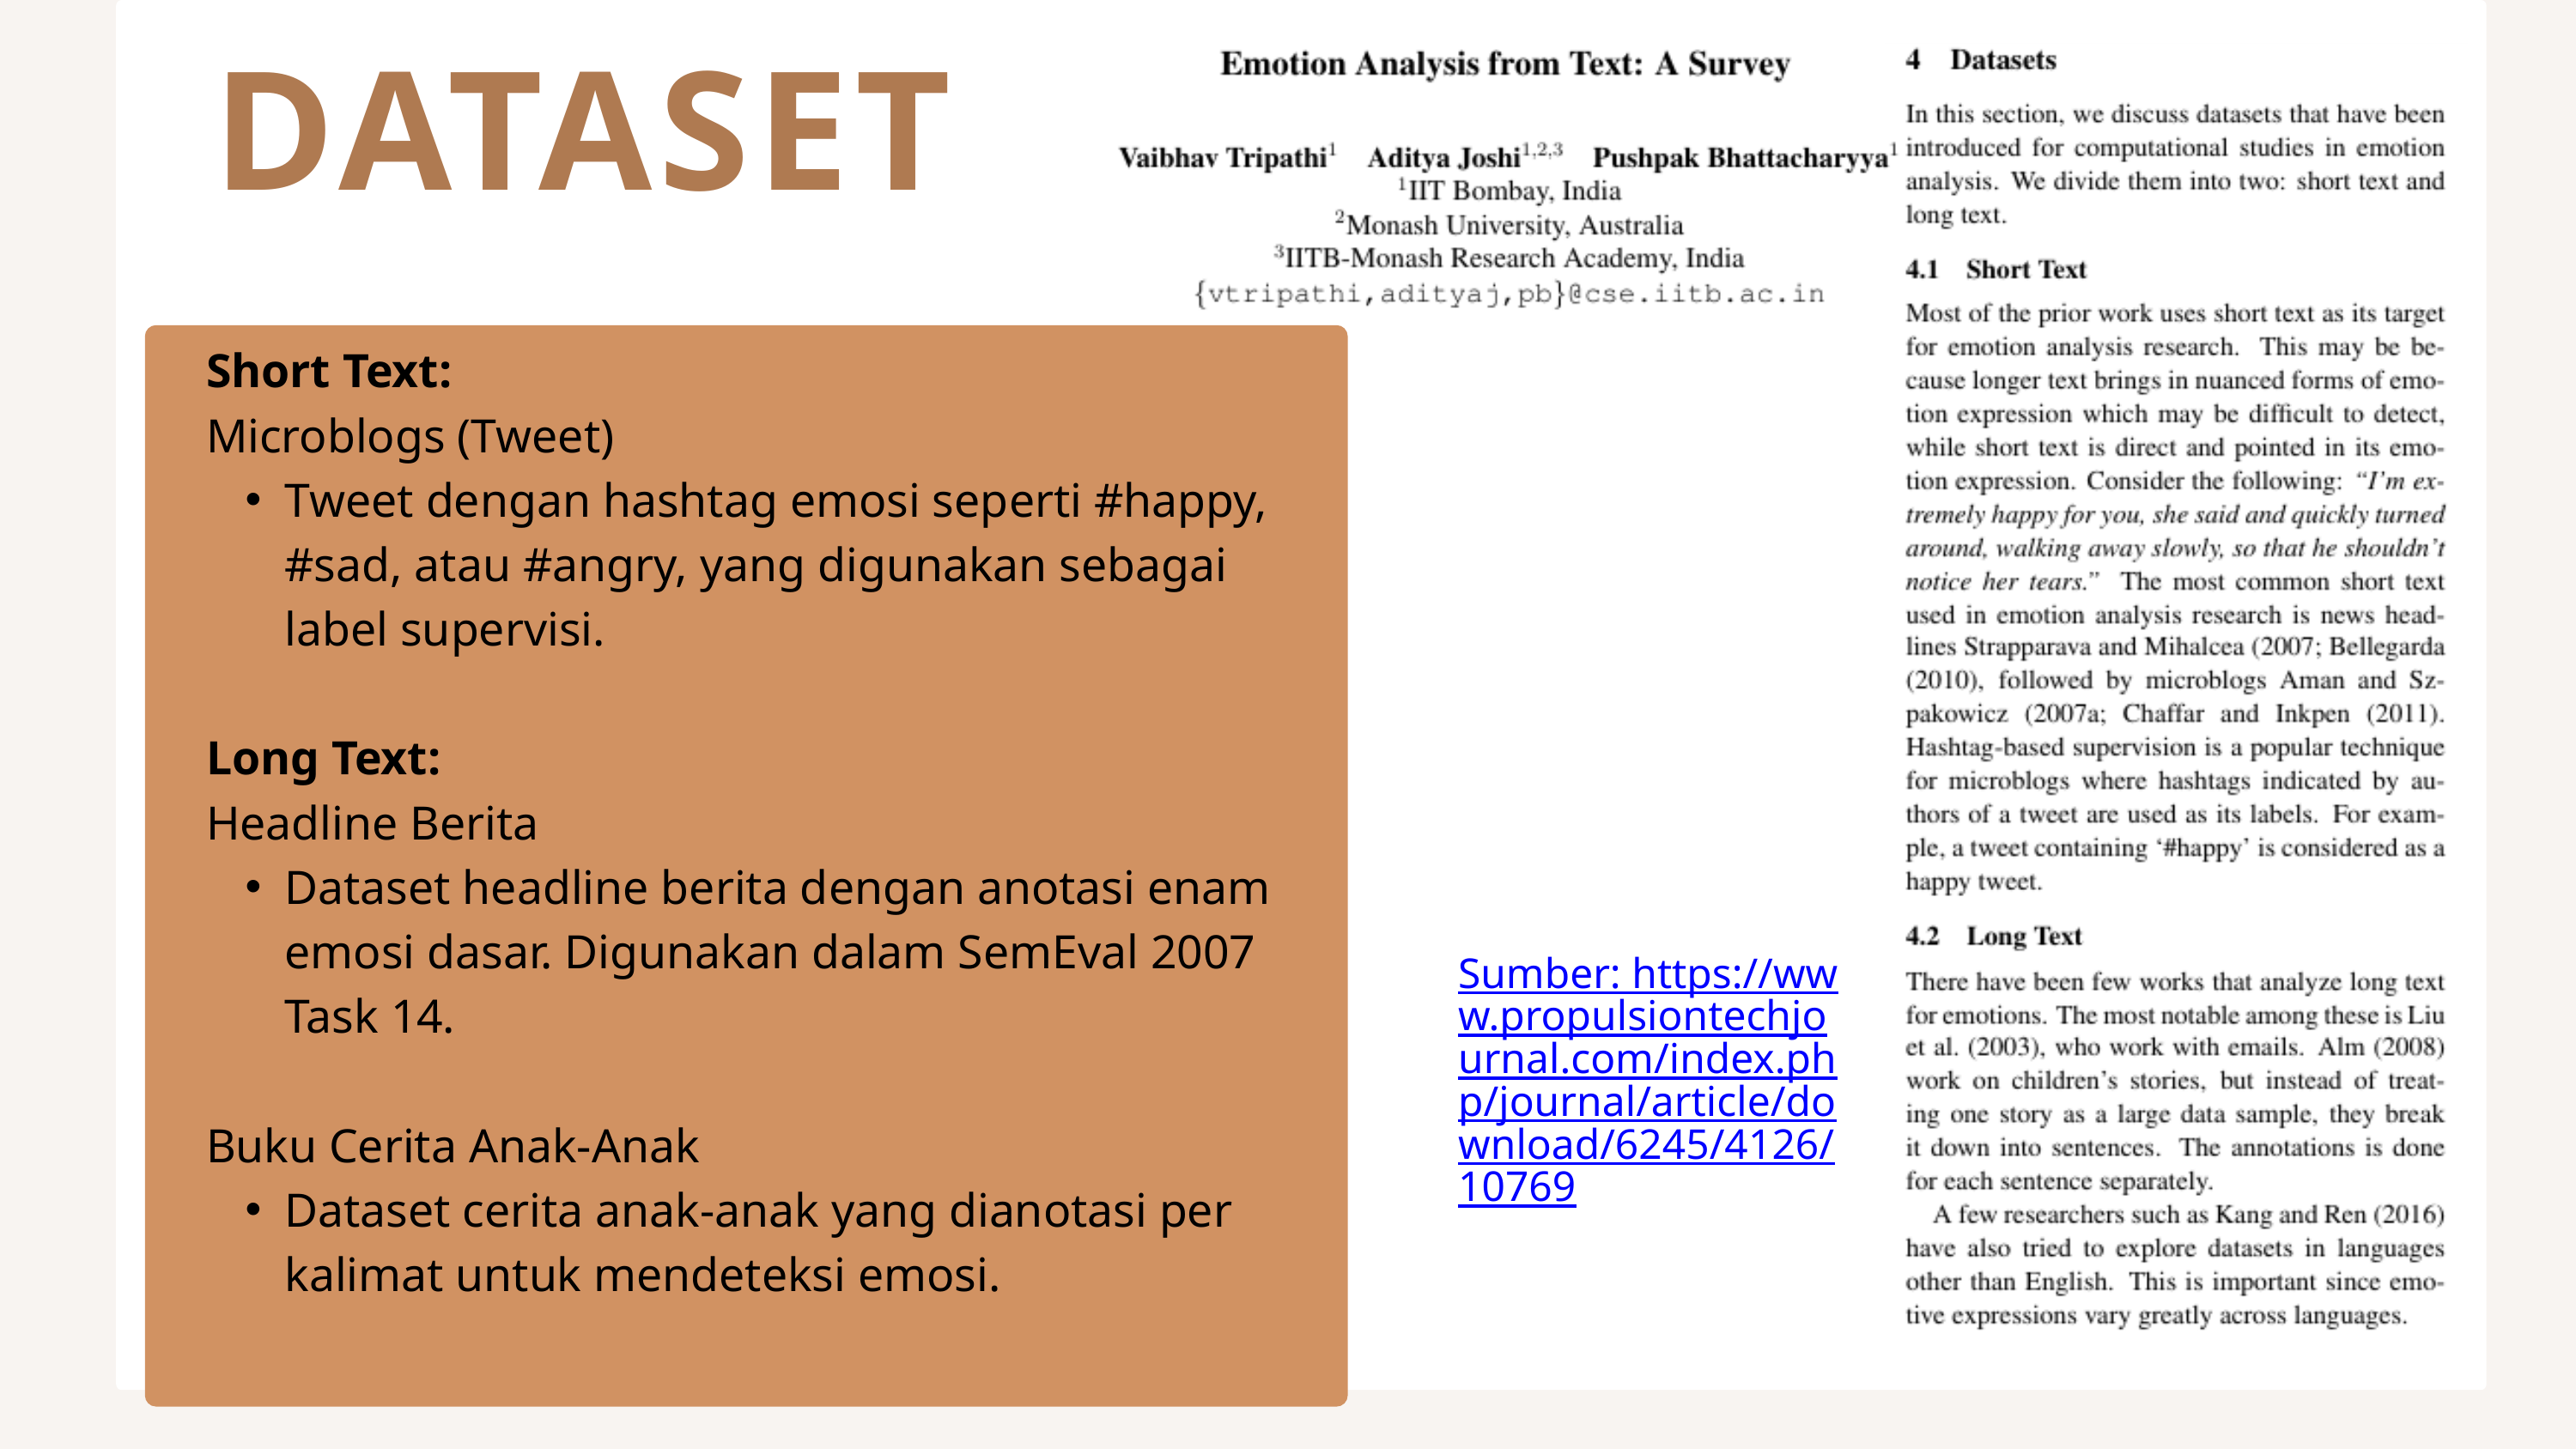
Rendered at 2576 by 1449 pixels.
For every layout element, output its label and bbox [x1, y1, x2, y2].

text_box [144, 324, 1348, 1407]
text_box [115, 0, 2487, 1391]
